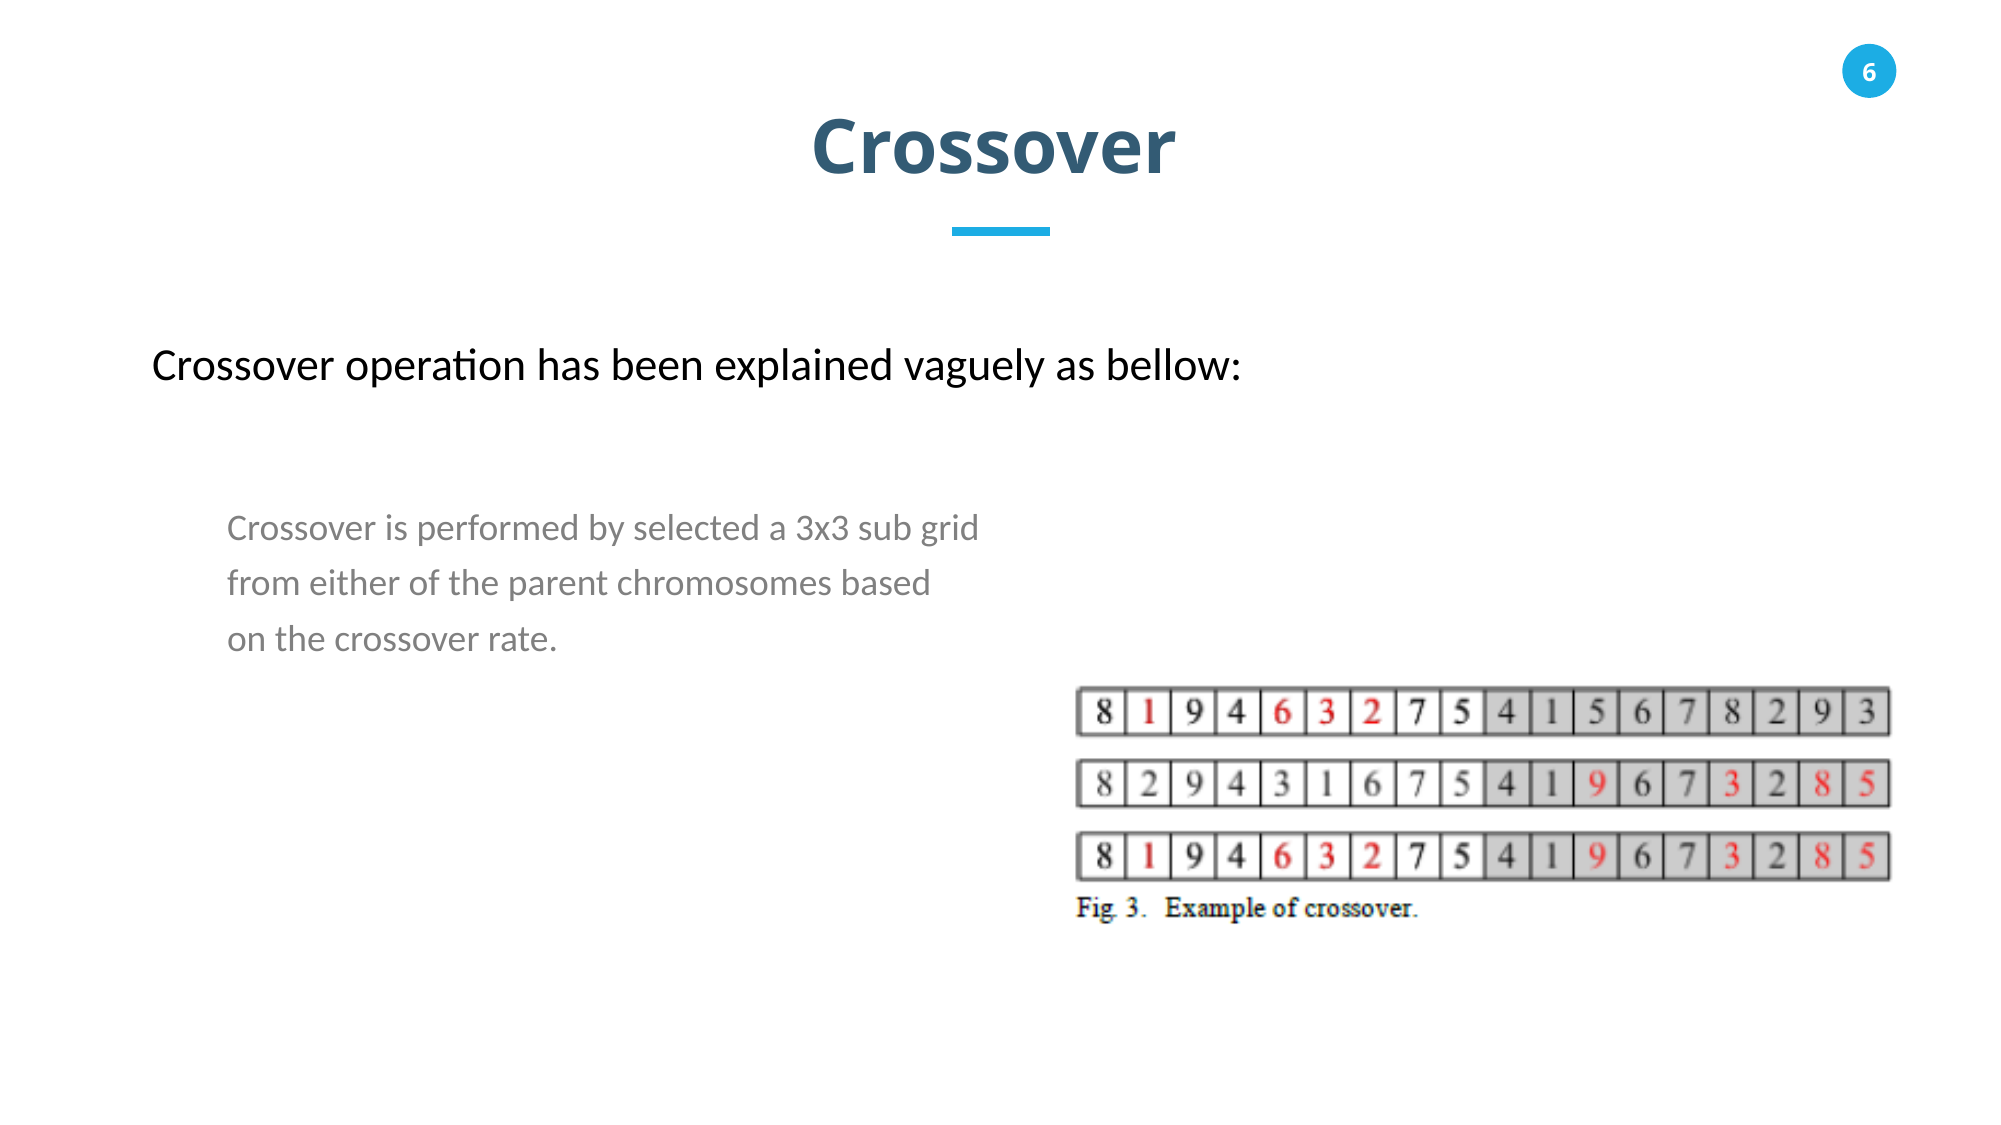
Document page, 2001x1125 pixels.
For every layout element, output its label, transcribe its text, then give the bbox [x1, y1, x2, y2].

text_box Crossover operation has been explained vaguely as bellow: Crossover is performed by selected a 3x3 sub grid from either of the parent chromosomes based on the crossover rate. [137, 299, 1863, 1014]
text_box Crossover [796, 91, 1193, 196]
picture [1050, 656, 1921, 968]
